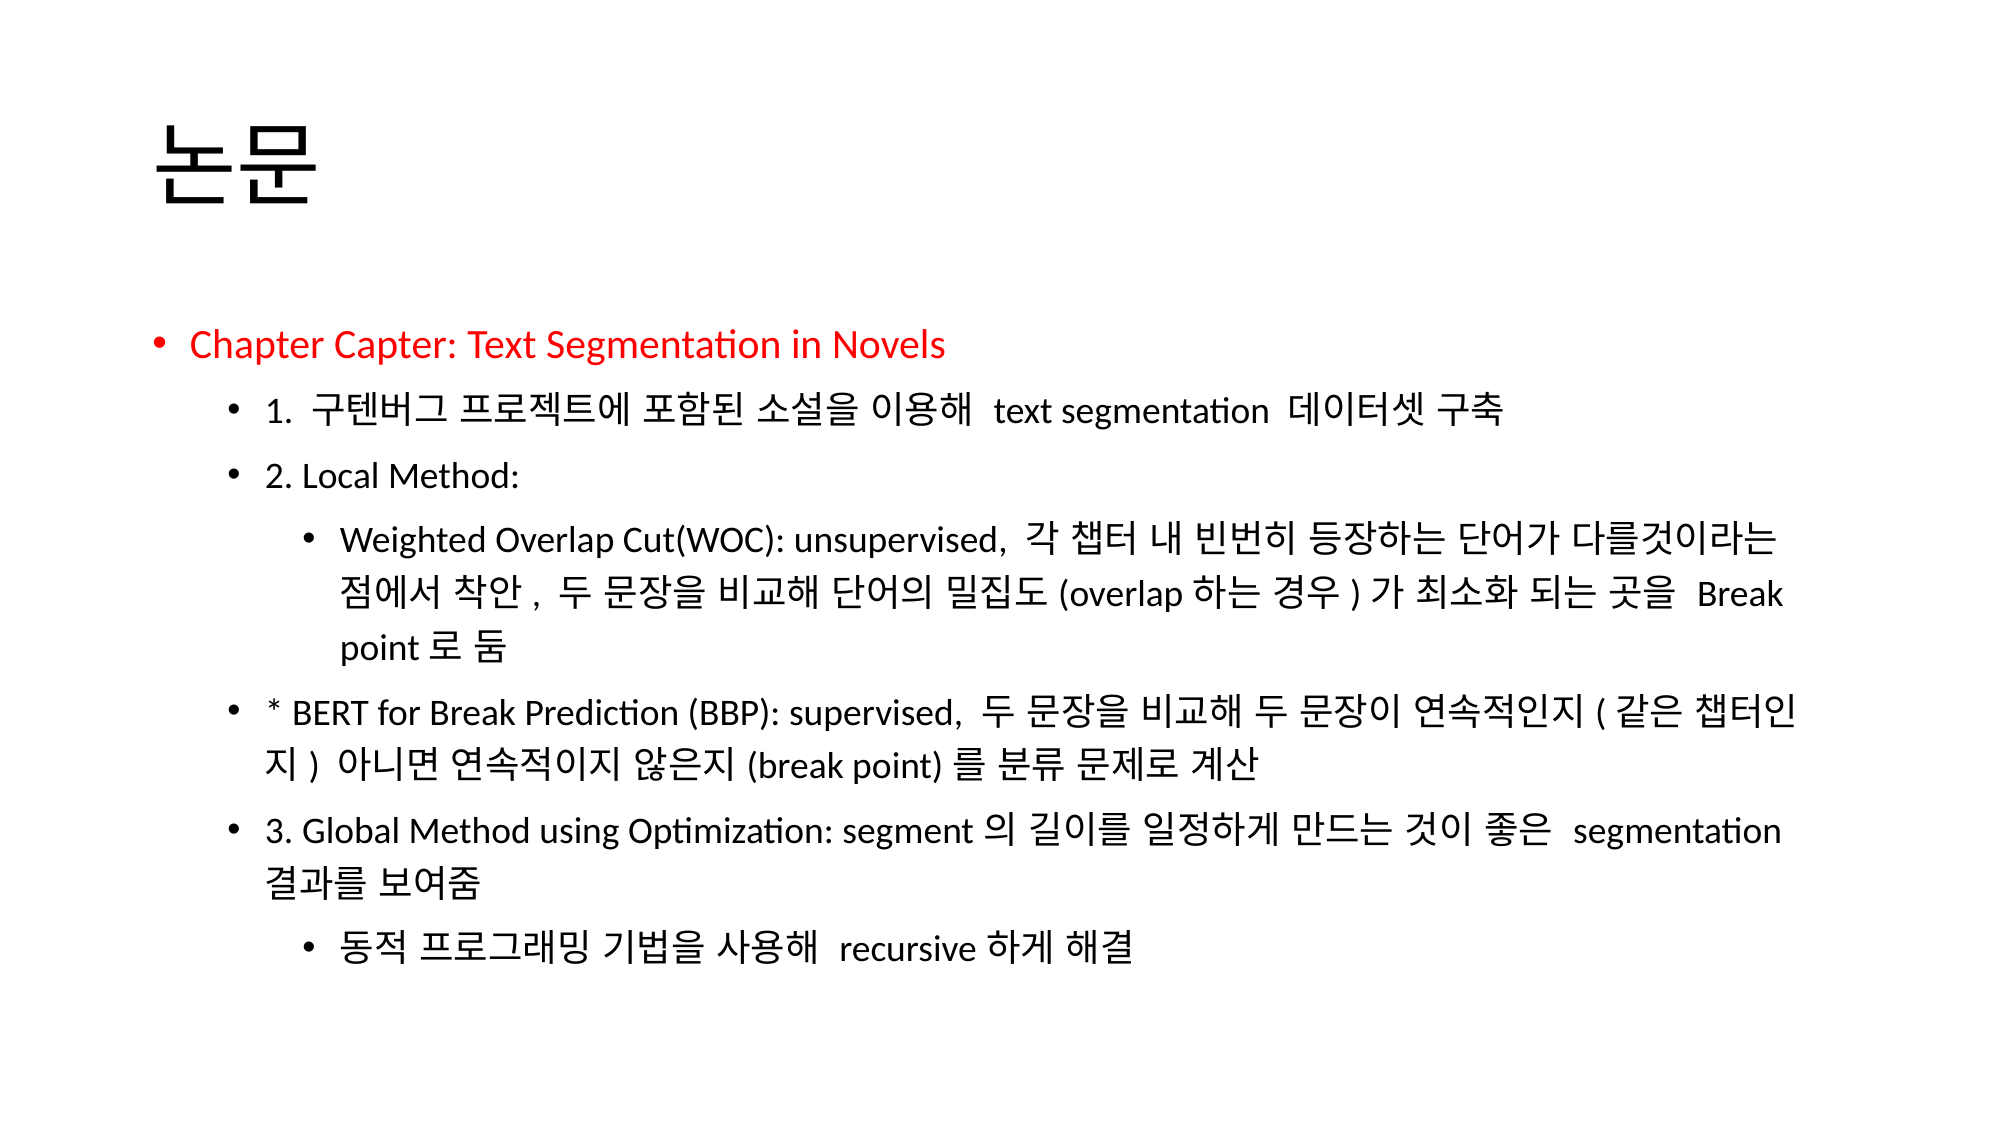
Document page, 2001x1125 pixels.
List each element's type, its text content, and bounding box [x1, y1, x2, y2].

list Chapter Capter: Text Segmentation in Novels 1. 구텐버그 프로젝트에 포함된 소설을 이용해 text segmentation 데이터셋 구축 2. Local Method: Weighted Overlap Cut(WOC): unsupervised, 각 챕터 내 빈번히 등장하는 단어가 다를것이라는 점에서 착안, 두 문장을 비교해 단어의 밀집도(overlap하는 경우)가 최소화 되는 곳을 Break point로 둠 * BERT for Break Prediction (BBP): supervised, 두 문장을 비교해 두 문장이 연속적인지(같은 챕터인지) 아니면 연속적이지 않은지(break point)를 분류 문제로 계산 3. Global Method using Optimization: segment의 길이를 일정하게 만드는 것이 좋은 segmentation 결과를 보여줌 동적 프로그래밍 기법을 사용해 recursive하게 해결 [137, 299, 1863, 1014]
title 논문 [137, 59, 1863, 278]
